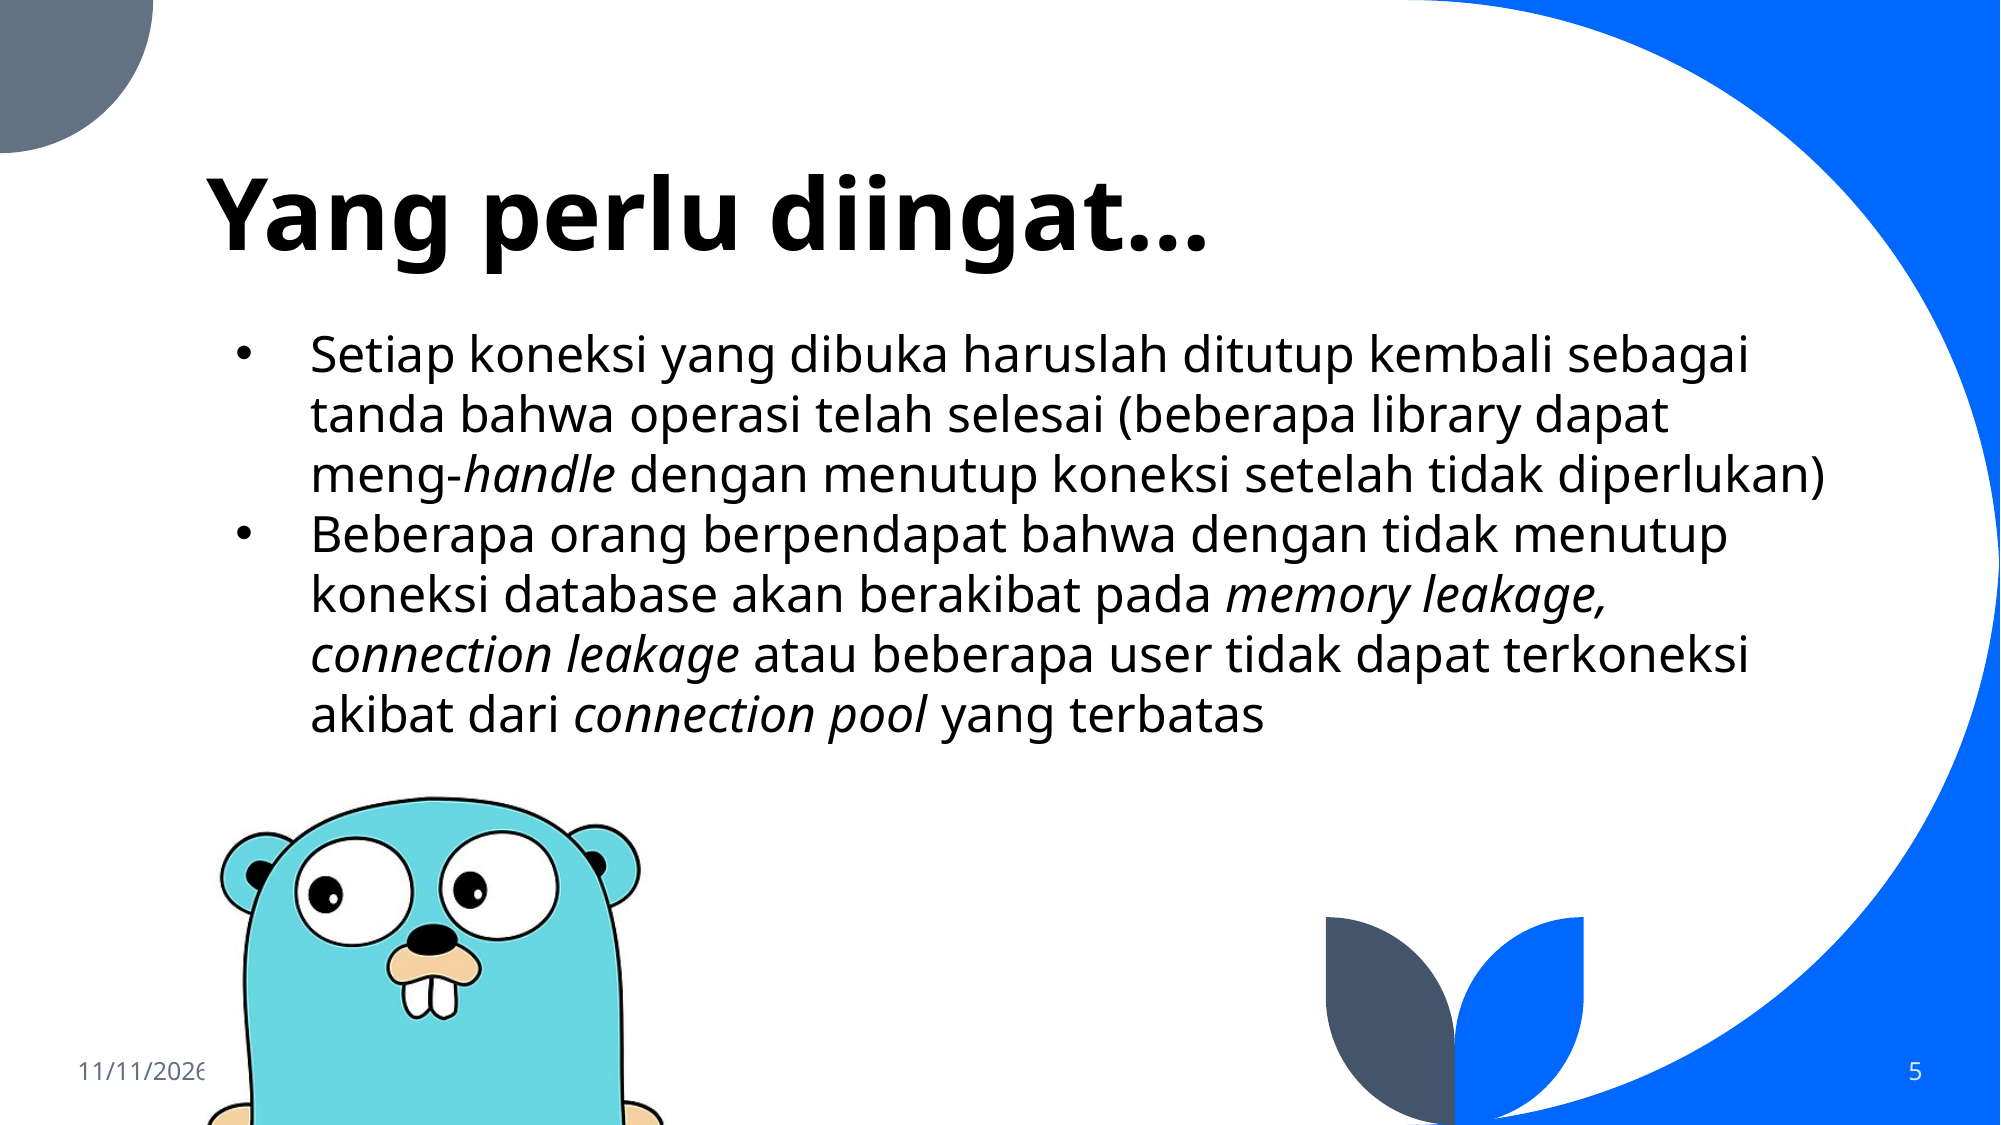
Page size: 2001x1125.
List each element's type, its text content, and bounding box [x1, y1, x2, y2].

title Yang perlu diingat… [191, 62, 1796, 280]
picture [204, 774, 673, 1125]
slide_number 5 [1665, 1042, 1938, 1103]
text_box Setiap koneksi yang dibuka haruslah ditutup kembali sebagai tanda bahwa operasi telah selesai (beberapa library dapat meng-handle dengan menutup koneksi setelah tidak diperlukan) Beberapa orang berpendapat bahwa dengan tidak menutup koneksi database akan berakibat pada memory leakage, connection leakage atau beberapa user tidak dapat terkoneksi akibat dari connection pool yang terbatas [220, 314, 1848, 810]
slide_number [62, 1042, 204, 1103]
